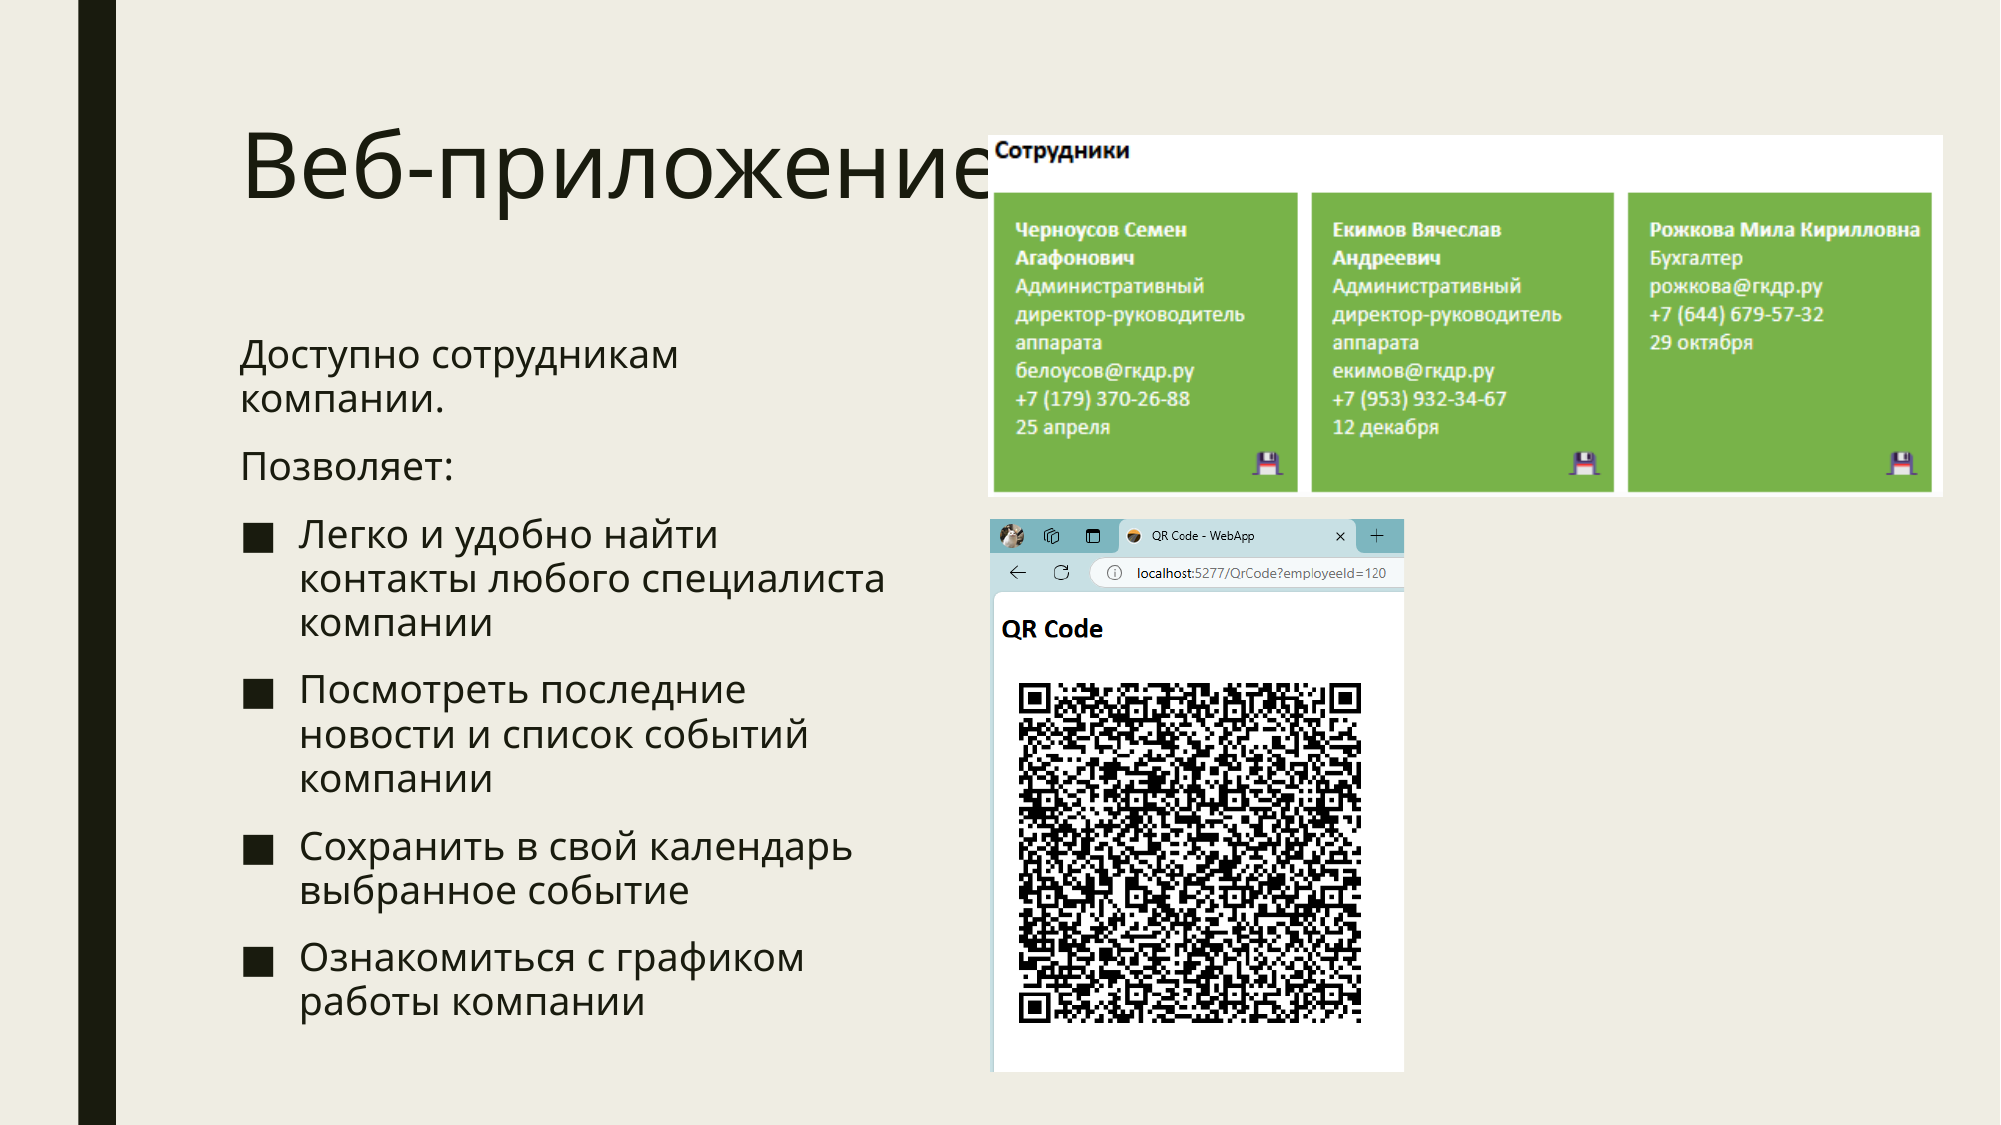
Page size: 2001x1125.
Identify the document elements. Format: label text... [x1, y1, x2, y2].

title Веб-приложение [225, 112, 1800, 357]
text_box Доступно сотрудникам компании. Позволяет: Легко и удобно найти контакты любого специалиста компании Посмотреть последние новости и список событий компании Сохранить в свой календарь выбранное событие Ознакомиться с графиком работы компании [224, 325, 903, 1046]
picture [988, 135, 1943, 497]
picture [988, 519, 1405, 1072]
